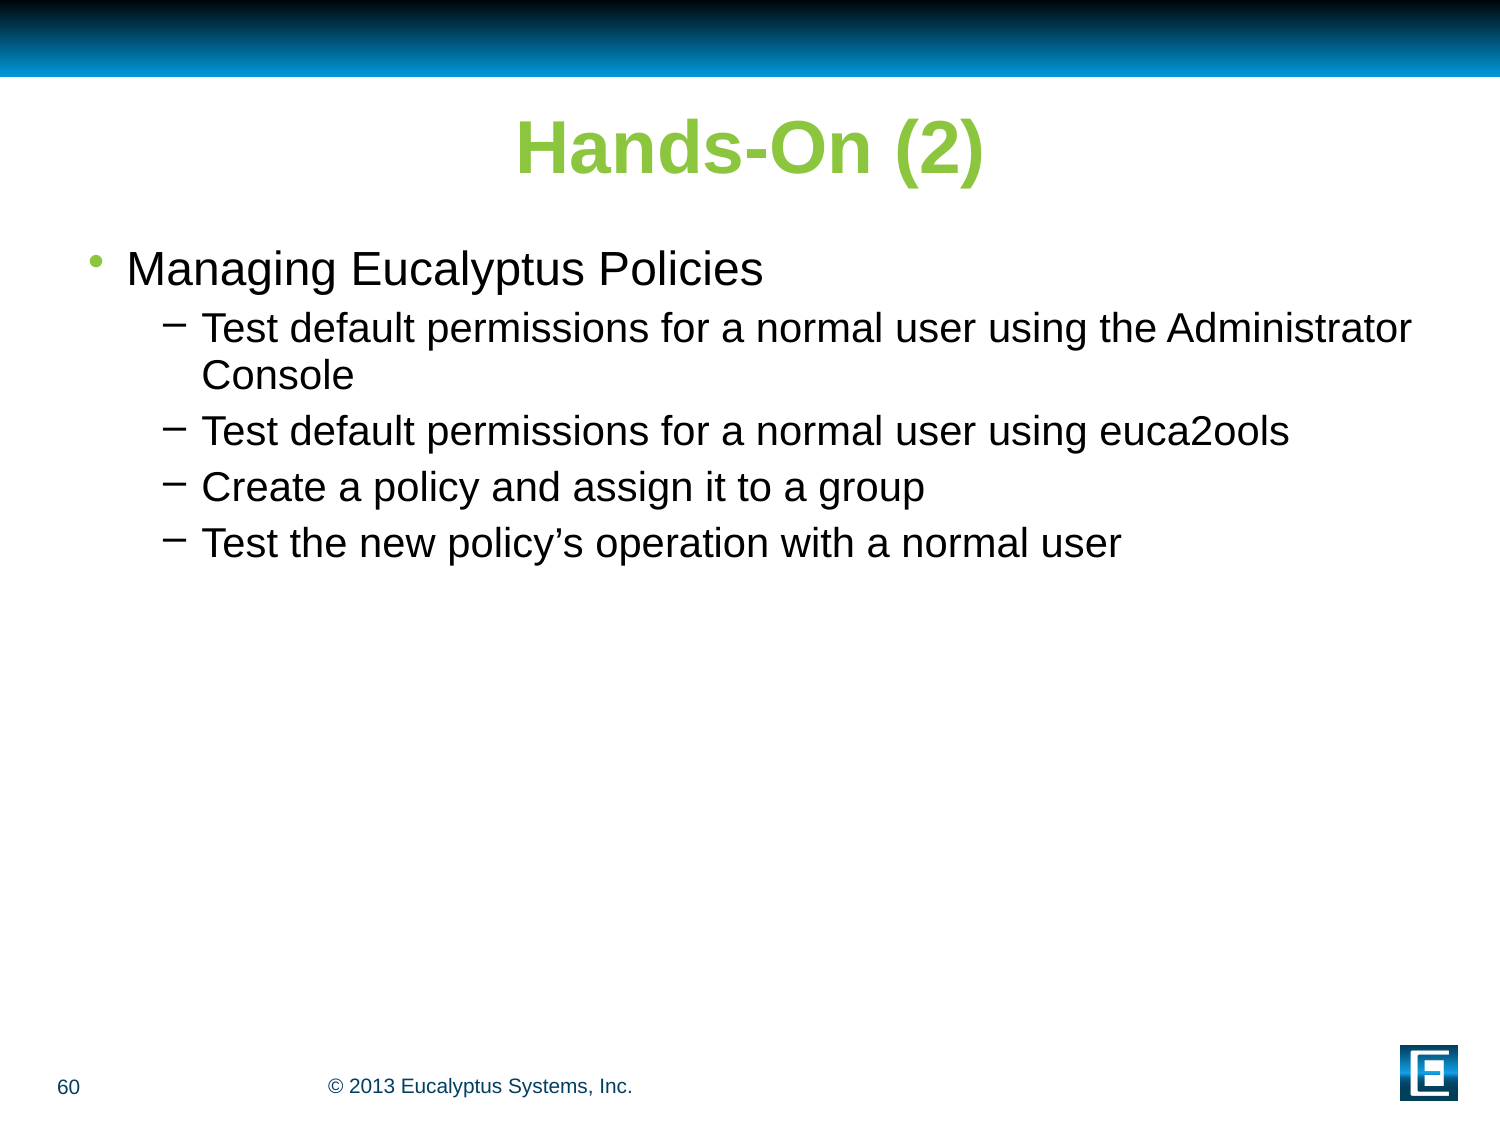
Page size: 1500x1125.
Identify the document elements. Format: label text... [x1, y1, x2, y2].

slide_number 60 [42, 1060, 117, 1112]
list Managing Eucalyptus Policies Test default permissions for a normal user using the Administrator Console Test default permissions for a normal user using euca2ools Create a policy and assign it to a group Test the new policy’s operation with a normal user [51, 233, 1450, 1028]
title Hands-On (2) [51, 99, 1450, 233]
picture [1400, 1051, 1458, 1095]
picture [328, 1078, 343, 1093]
